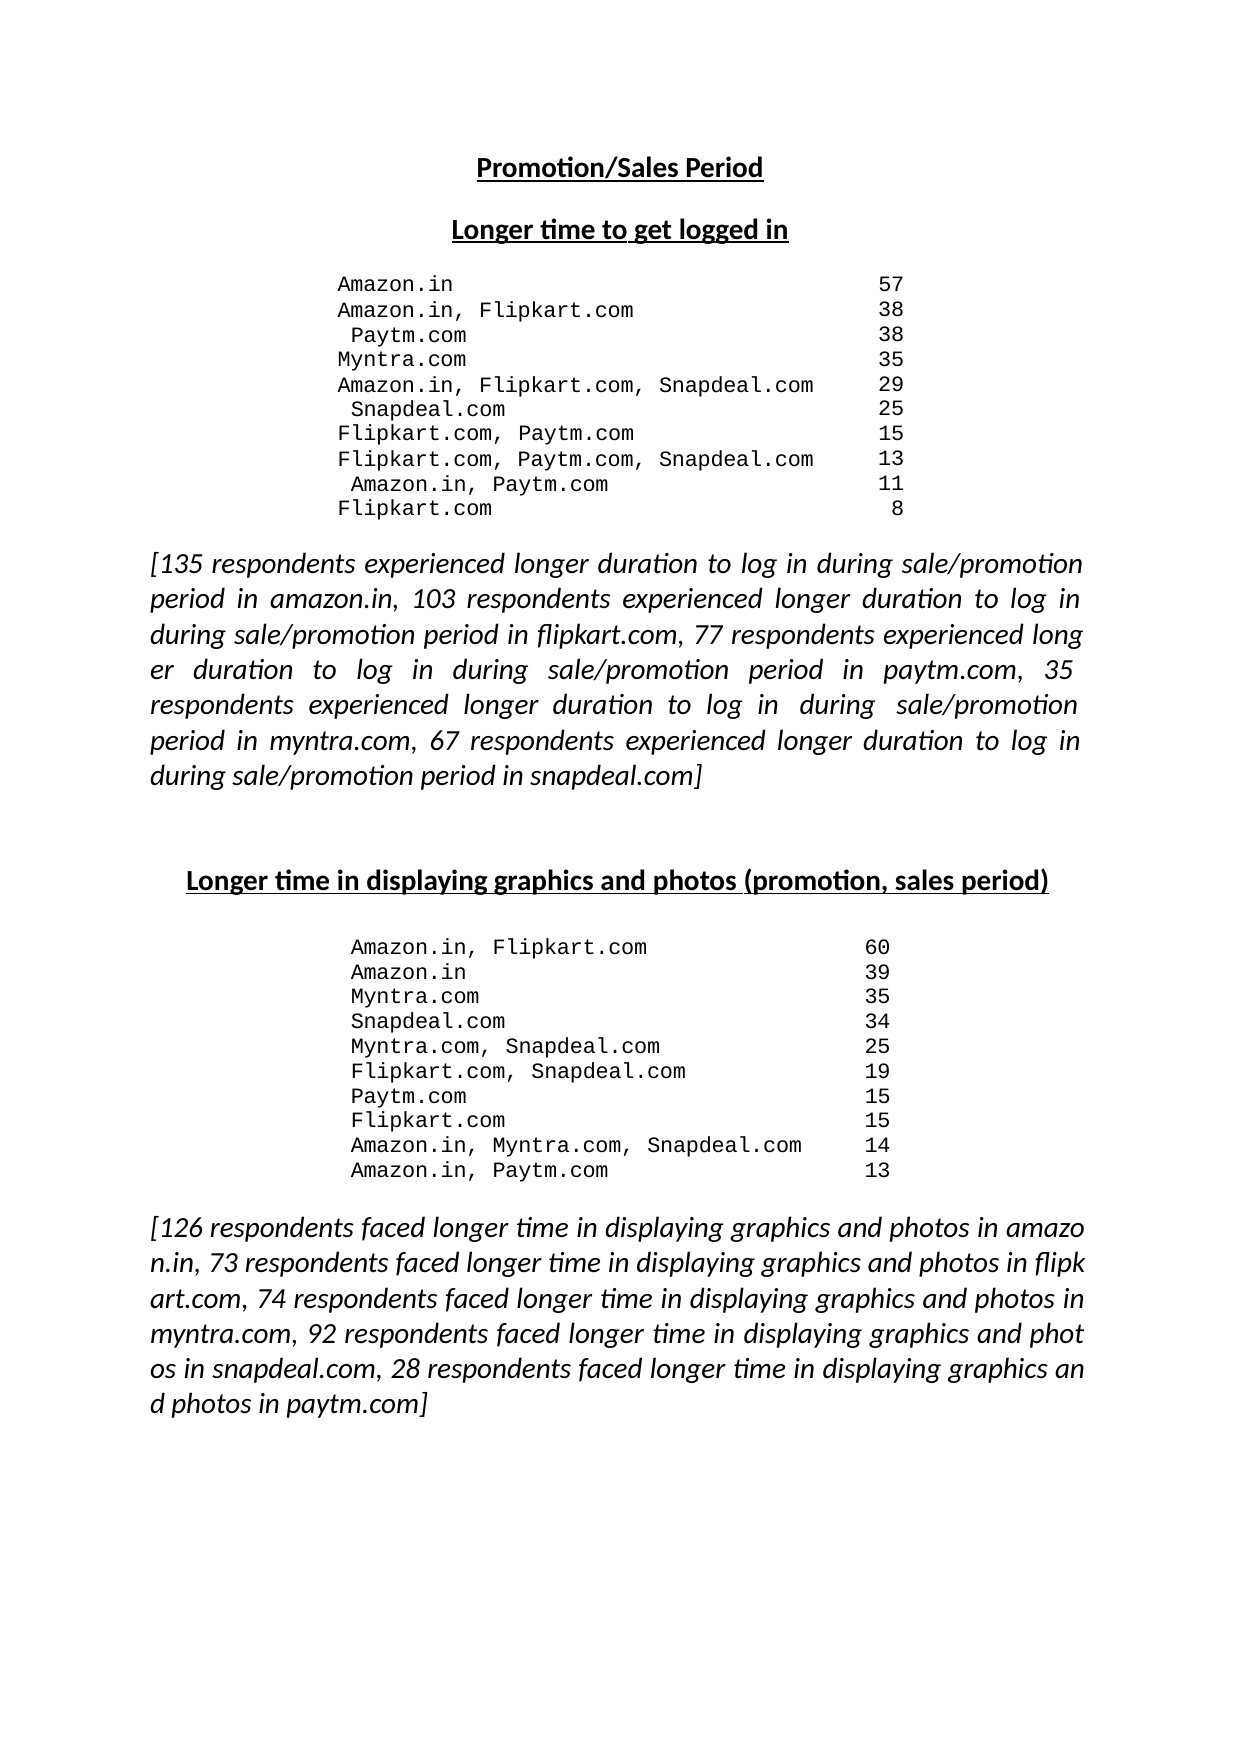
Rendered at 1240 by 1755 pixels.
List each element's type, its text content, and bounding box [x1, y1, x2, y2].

table_header Amazon.in, Flipkart.com [346, 938, 837, 963]
table_cell 34 [837, 1013, 895, 1037]
text_box [126 respondents faced longer time in displaying graphics and photos in amazo n.in, 73 respondents faced longer time in displaying graphics and photos in flipk art.com, 74 respondents faced longer time in displaying graphics and photos in myntra.com, 92 respondents faced longer time in displaying graphics and phot os in snapdeal.com, 28 respondents faced longer time in displaying graphics an d photos in paytm.com] [147, 1206, 1093, 1420]
table_header 60 [837, 938, 895, 963]
table_cell Paytm.com [346, 1087, 837, 1112]
text_box Amazon.in Amazon.in, Flipkart.com Paytm.com Myntra.com Amazon.in, Flipkart.com, Snapdeal.com Snapdeal.com Flipkart.com, Paytm.com Flipkart.com, Paytm.com, Snapdeal.com Amazon.in, Paytm.com Flipkart.com [335, 268, 826, 520]
table_cell 19 [837, 1062, 895, 1087]
table_cell Myntra.com, Snapdeal.com [346, 1037, 837, 1062]
table_cell 15 [837, 1087, 895, 1112]
text_box Promotion/Sales Period Longer time to get logged in [448, 146, 792, 245]
table_cell 25 [837, 1037, 895, 1062]
table_cell Amazon.in, Myntra.com, Snapdeal.com [346, 1137, 837, 1161]
table_cell Flipkart.com [346, 1112, 837, 1137]
text_box [135 respondents experienced longer duration to log in during sale/promotion period in amazon.in, 103 respondents experienced longer duration to log in during sale/promotion period in flipkart.com, 77 respondents experienced long er duration to log in during sale/promotion period in paytm.com, 35 respondents experienced longer duration to log in during sale/promotion period in myntra.com, 67 respondents experienced longer duration to log in during sale/promotion period in snapdeal.com] Longer time in displaying graphics and photos (promotion, sales period) [147, 542, 1093, 897]
table_cell 14 [837, 1137, 895, 1161]
table_cell Snapdeal.com [346, 1013, 837, 1037]
table_cell Amazon.in [346, 963, 837, 988]
table_cell 13 [837, 1161, 895, 1186]
table_cell Myntra.com [346, 988, 837, 1013]
text_box 57 38 38 35 29 25 15 13 11 8 [874, 268, 905, 521]
table_cell Amazon.in, Paytm.com [346, 1161, 837, 1186]
table_cell 39 [837, 963, 895, 988]
table_cell 35 [837, 988, 895, 1013]
table_cell Flipkart.com, Snapdeal.com [346, 1062, 837, 1087]
table_cell 15 [837, 1112, 895, 1137]
